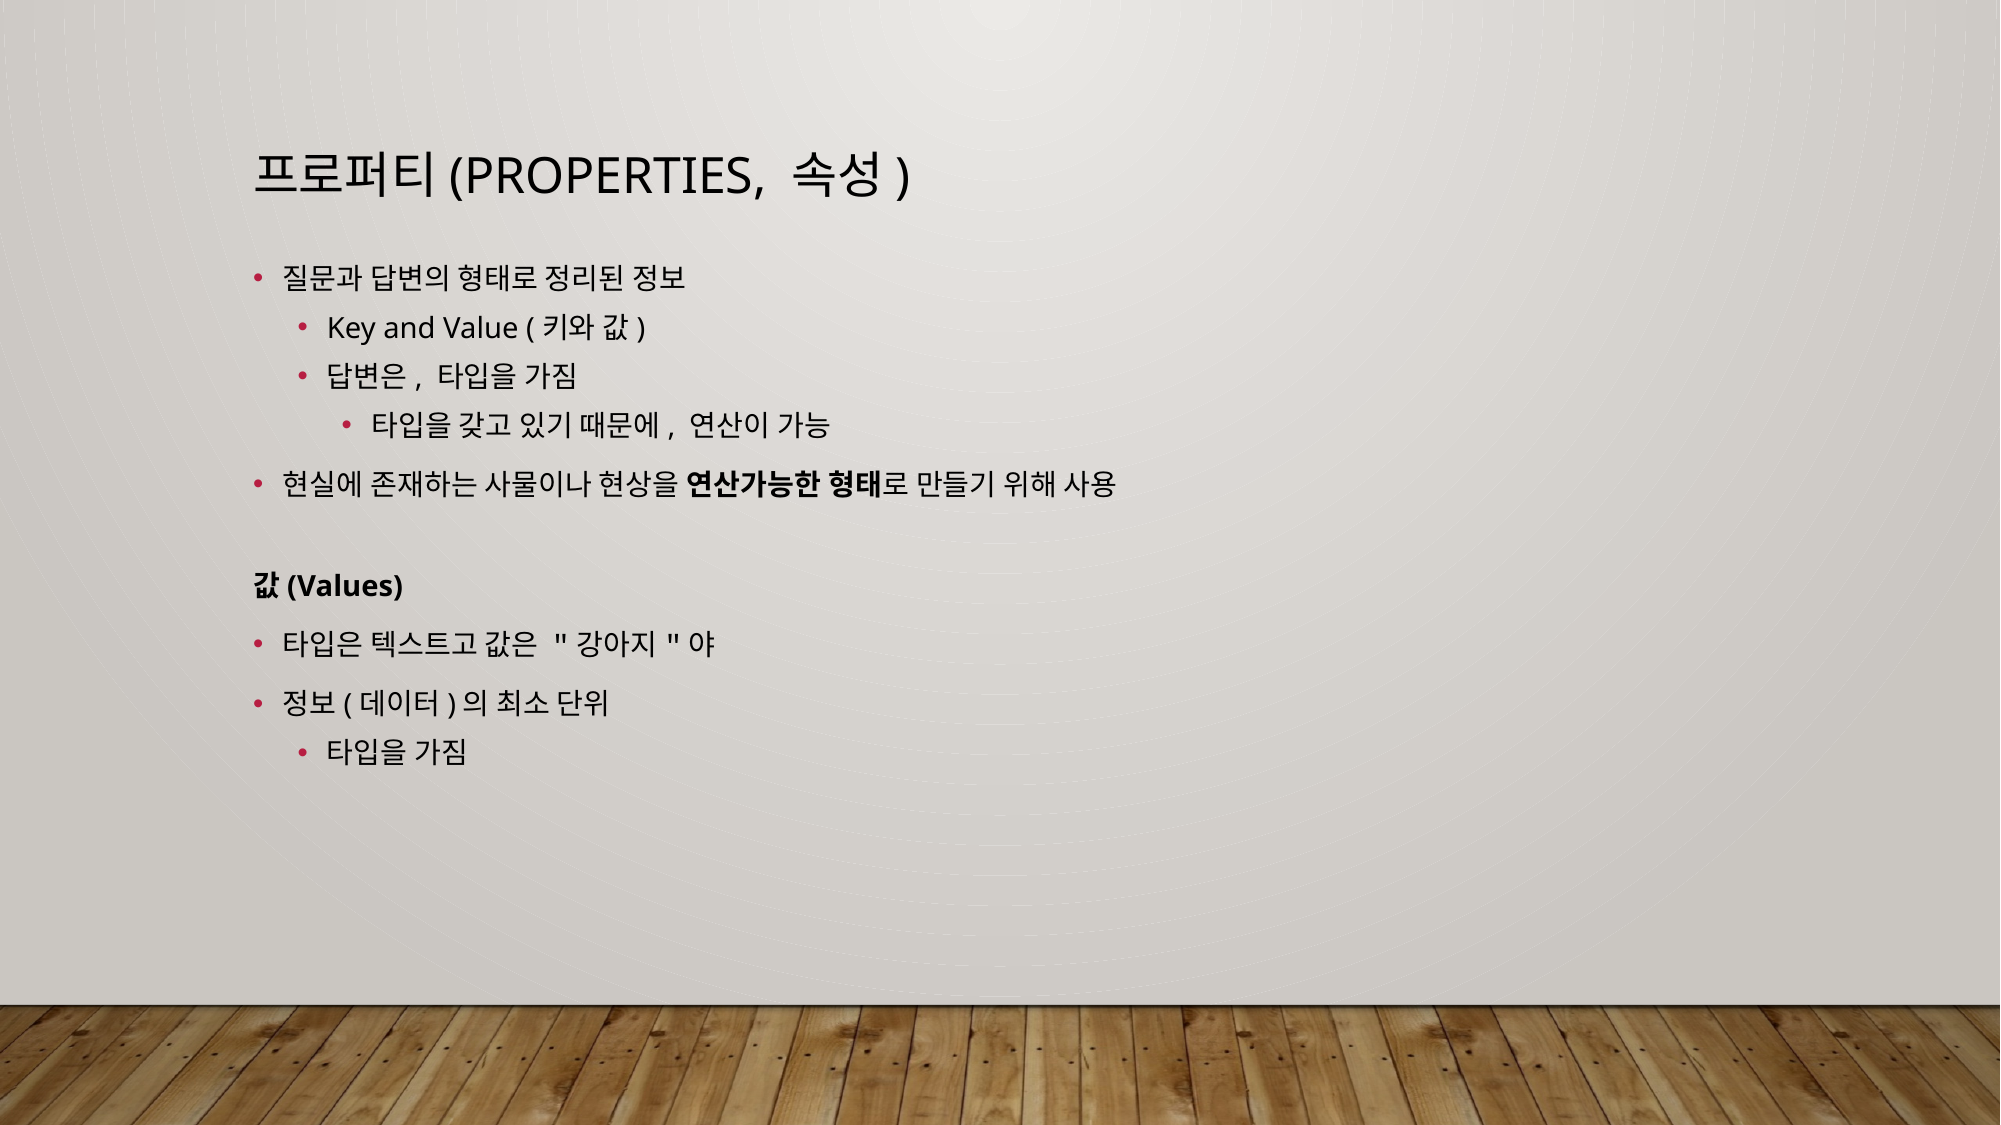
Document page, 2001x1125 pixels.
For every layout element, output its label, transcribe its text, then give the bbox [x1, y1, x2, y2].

picture [0, 1005, 2000, 1125]
list 질문과 답변의 형태로 정리된 정보 Key and Value (키와 값) 답변은, 타입을 가짐 타입을 갖고 있기 때문에, 연산이 가능 현실에 존재하는 사물이나 현상을 연산가능한 형태로 만들기 위해 사용 값(Values) 타입은 텍스트고 값은 "강아지"야 정보(데이터)의 최소 단위 타입을 가짐 [238, 249, 1814, 897]
title 프로퍼티(Properties, 속성) [238, 131, 1814, 223]
